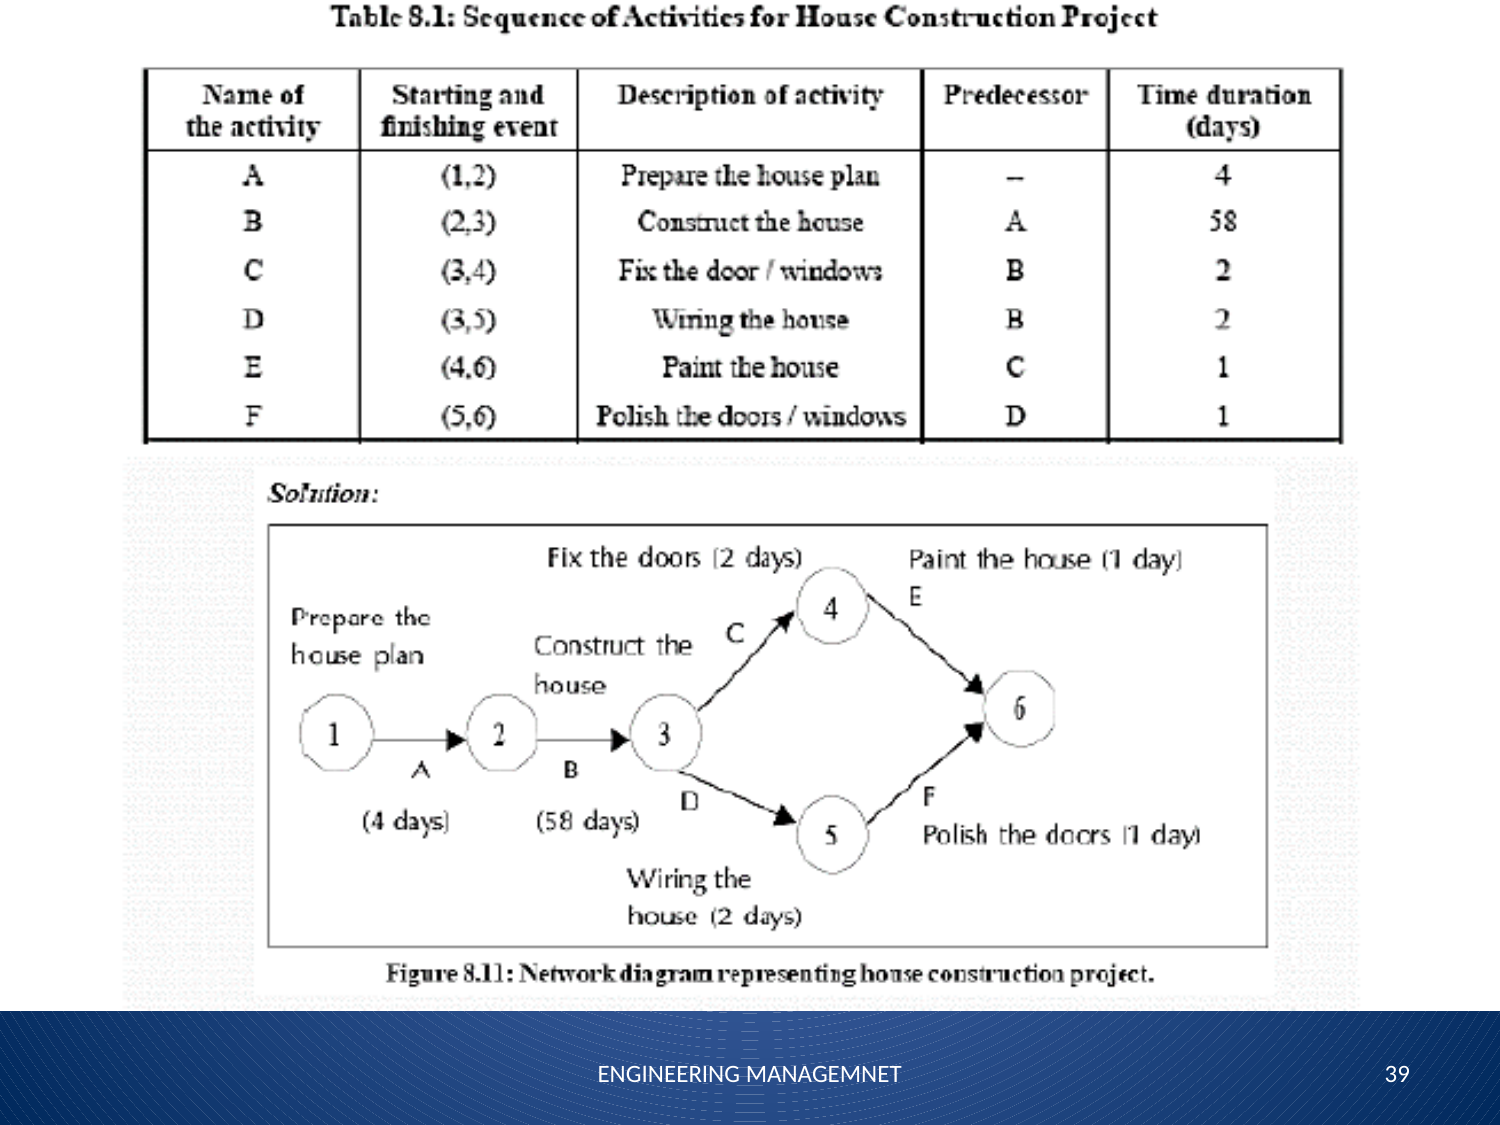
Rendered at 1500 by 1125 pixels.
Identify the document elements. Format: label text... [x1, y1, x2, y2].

picture [0, 0, 1500, 1011]
slide_number 39 [1074, 1042, 1425, 1103]
footer ENGINEERING MANAGEMNET [512, 1042, 988, 1103]
